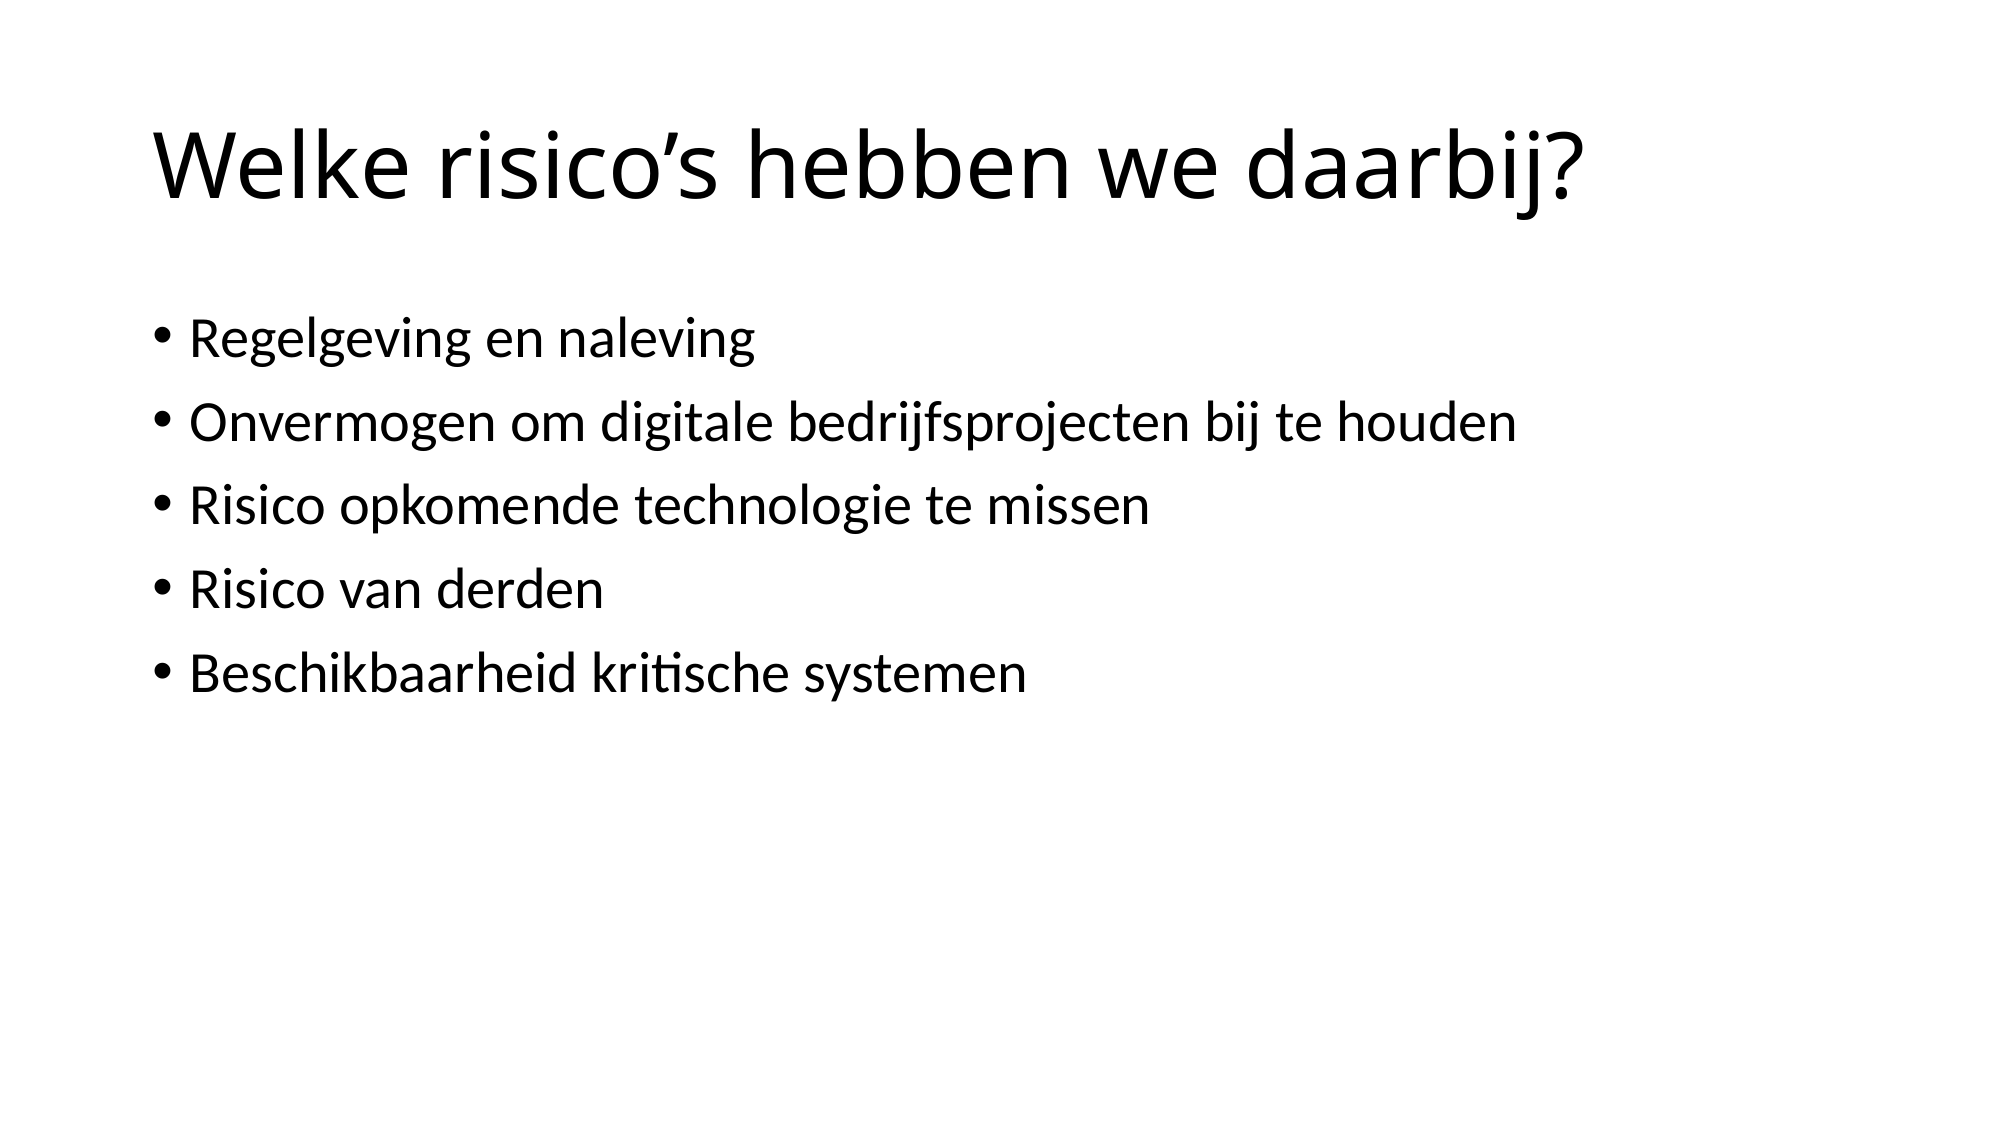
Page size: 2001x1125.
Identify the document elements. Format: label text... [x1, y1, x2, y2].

list Regelgeving en naleving Onvermogen om digitale bedrijfsprojecten bij te houden Risico opkomende technologie te missen Risico van derden Beschikbaarheid kritische systemen [137, 299, 1863, 1014]
title Welke risico’s hebben we daarbij? [137, 59, 1863, 278]
